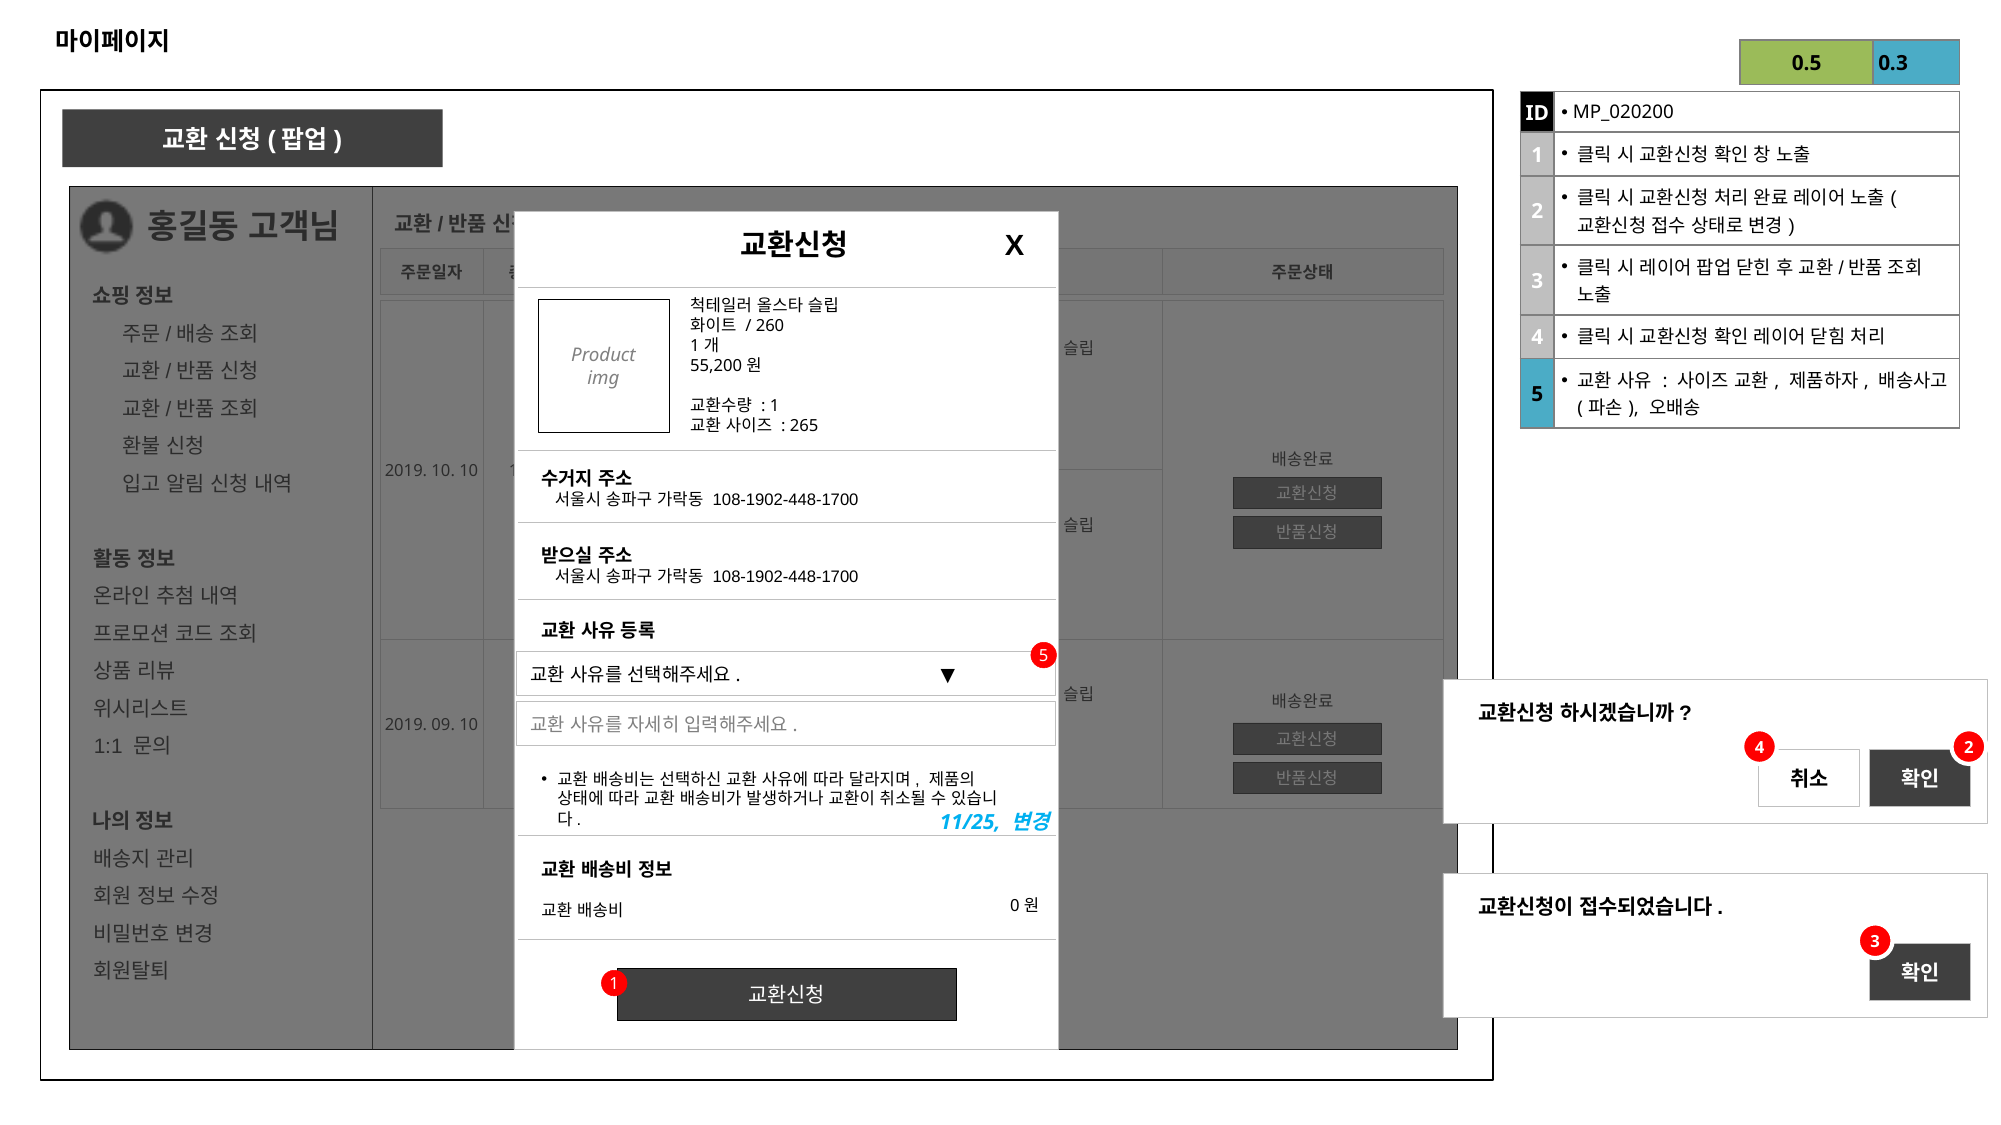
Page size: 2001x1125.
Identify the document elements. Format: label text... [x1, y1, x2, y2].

table_header MP_020200 [1555, 92, 1959, 131]
table_cell 1 [1521, 133, 1553, 175]
text_box [69, 186, 1458, 1050]
text_box [40, 89, 1494, 1081]
text_box [1441, 871, 1990, 1020]
table_cell 5 [1521, 359, 1553, 427]
text_box 교환 신청(팝업) [62, 109, 443, 168]
text_box 교환신청이 접수되었습니다. [1463, 886, 1798, 926]
text_box 확인 [1868, 747, 1973, 809]
text_box 확인 [1868, 942, 1973, 1003]
table_header 0.3 [1874, 41, 1959, 84]
table_cell 클릭 시 레이어 팝업 닫힌 후 교환/반품 조회 노출 [1555, 246, 1959, 314]
table_cell 4 [1521, 316, 1553, 358]
table_cell 클릭 시 교환신청 확인 창 노출 [1555, 133, 1959, 175]
table_cell 교환 사유 : 사이즈 교환, 제품하자, 배송사고(파손), 오배송 [1555, 359, 1959, 427]
table_cell 3 [1521, 246, 1553, 314]
picture [73, 191, 144, 260]
table_cell 클릭 시 교환신청 확인 레이어 닫힘 처리 [1555, 316, 1959, 358]
table_header 0.5 [1741, 41, 1872, 84]
table_header ID [1521, 92, 1553, 131]
text_box [1441, 677, 1990, 826]
table_cell 클릭 시 교환신청 처리 완료 레이어 노출(교환신청 접수 상태로 변경) [1555, 177, 1959, 244]
table_cell 2 [1521, 177, 1553, 244]
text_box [513, 210, 1059, 1050]
text_box 4 [1740, 727, 1779, 767]
title 마이페이지 [40, 11, 1960, 69]
text_box 취소 [1757, 747, 1862, 809]
text_box 교환신청 하시겠습니까? [1463, 692, 1798, 732]
text_box 3 [1855, 921, 1895, 961]
text_box 2 [1949, 727, 1989, 767]
